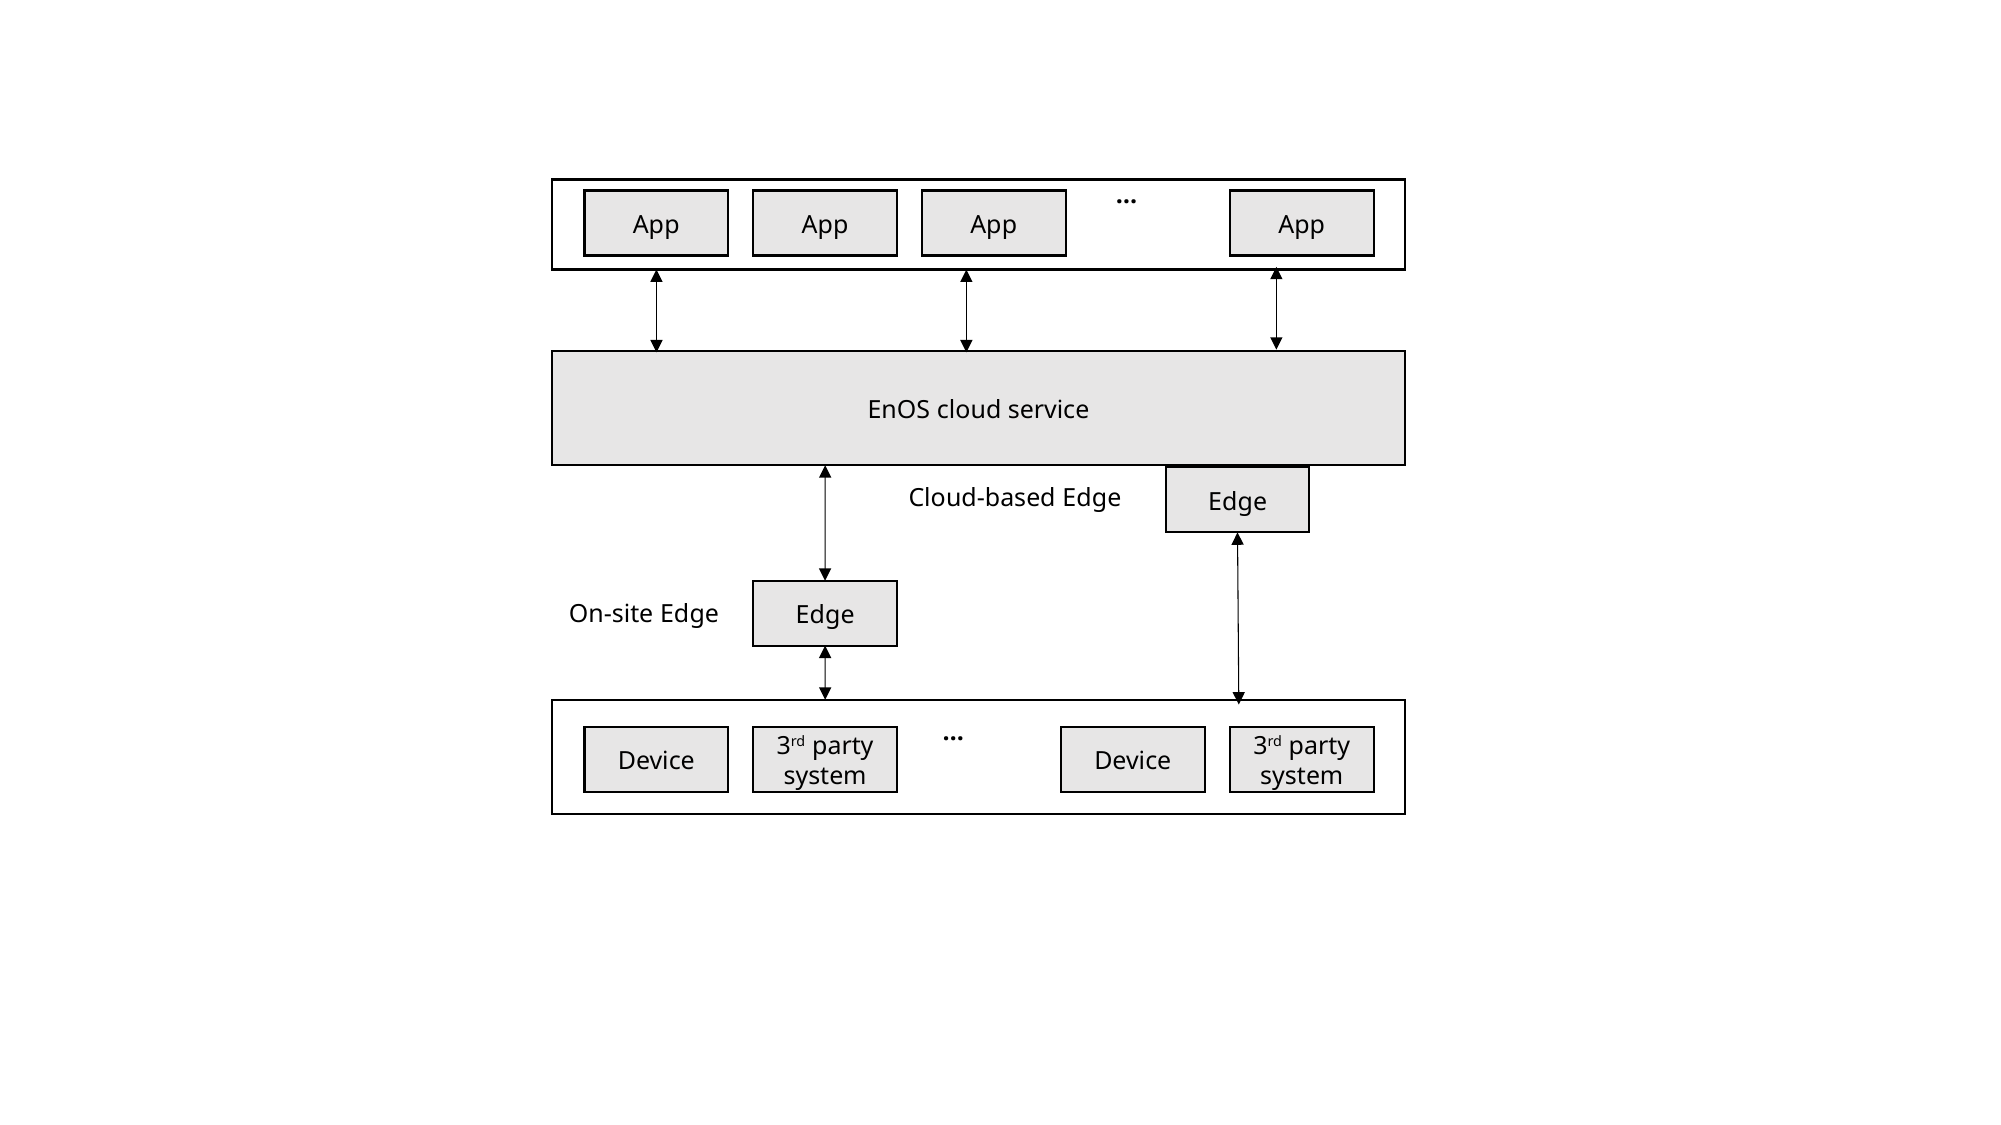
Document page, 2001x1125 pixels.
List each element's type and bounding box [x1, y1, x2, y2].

text_box [552, 171, 1406, 814]
